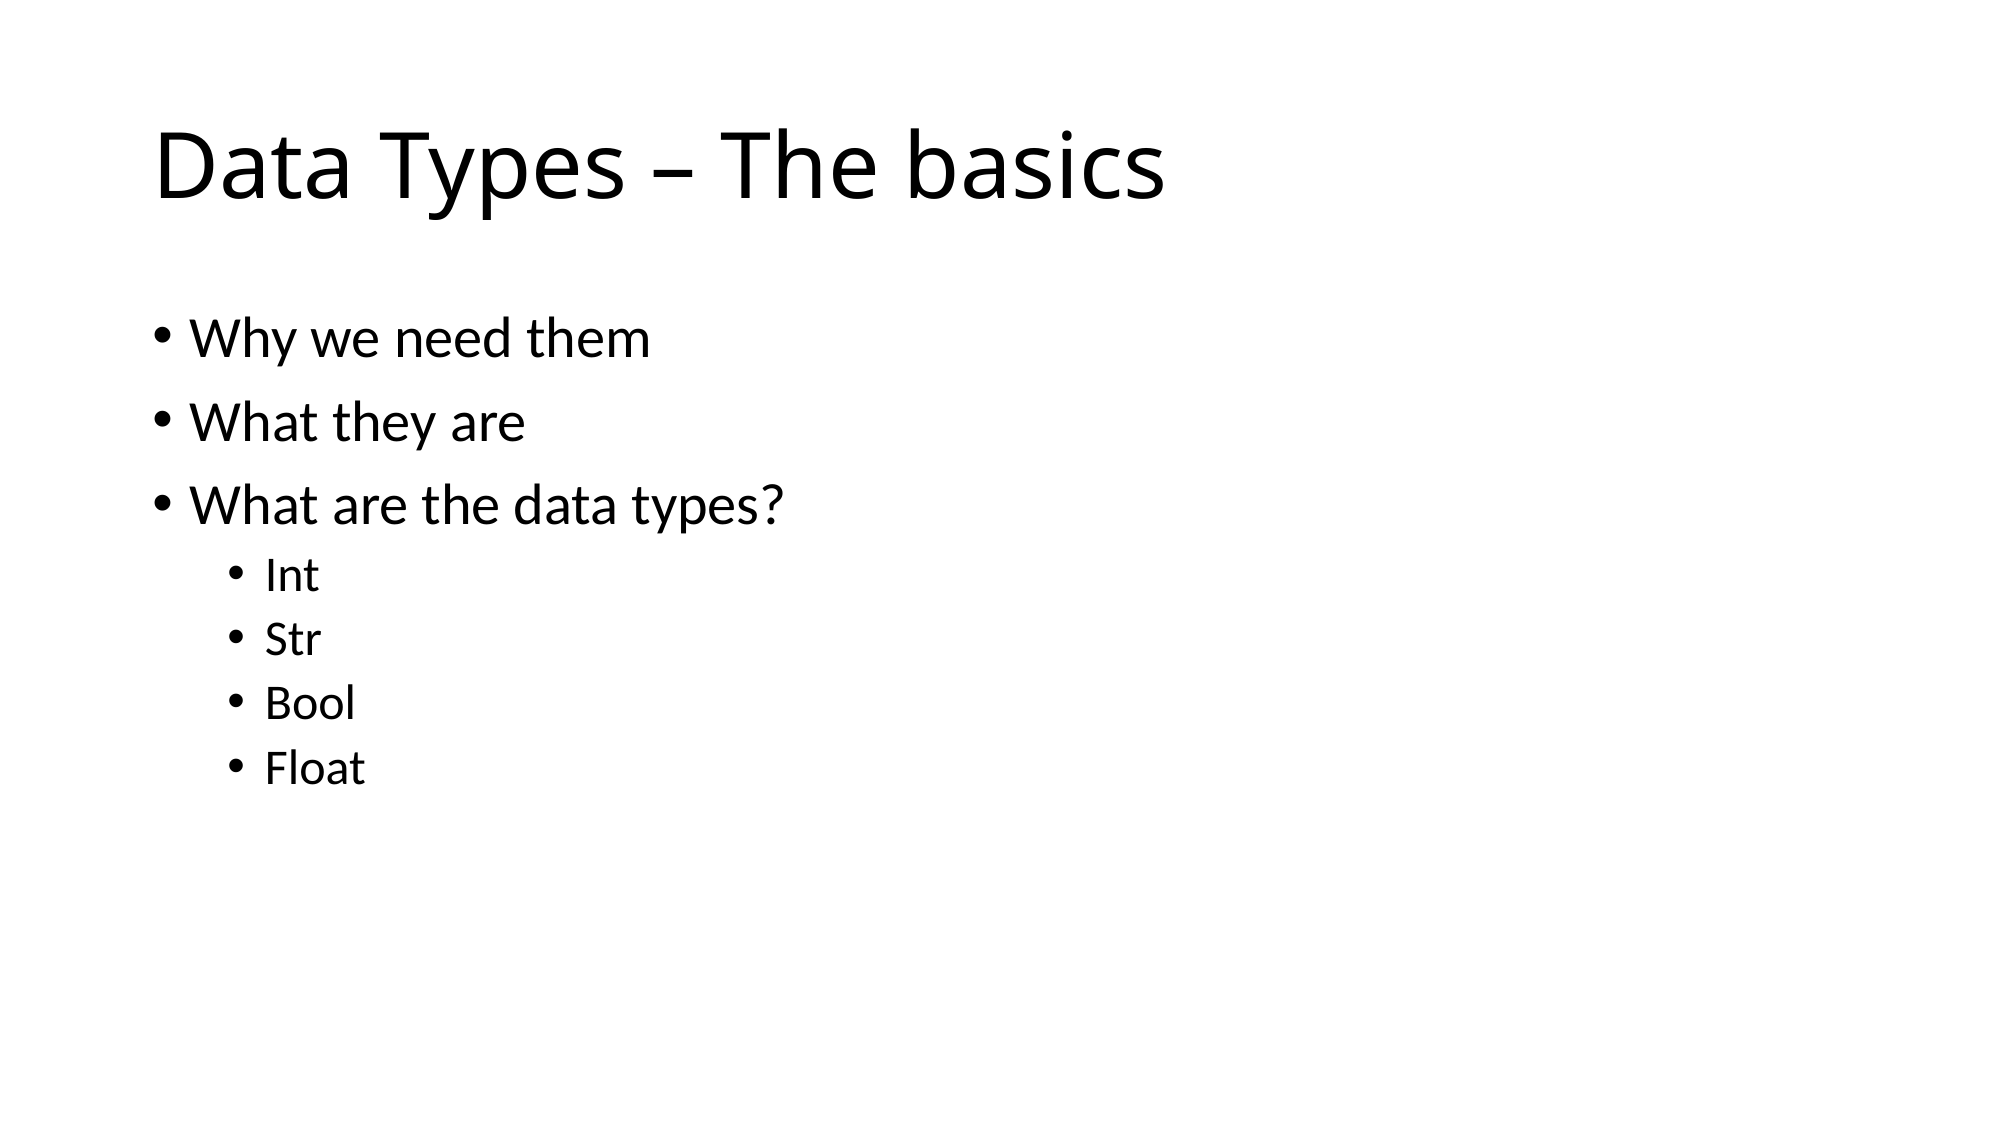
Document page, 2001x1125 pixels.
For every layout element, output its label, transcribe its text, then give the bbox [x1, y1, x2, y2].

title Data Types – The basics [137, 59, 1863, 278]
list Why we need them What they are What are the data types? Int Str Bool Float [137, 299, 1863, 1014]
